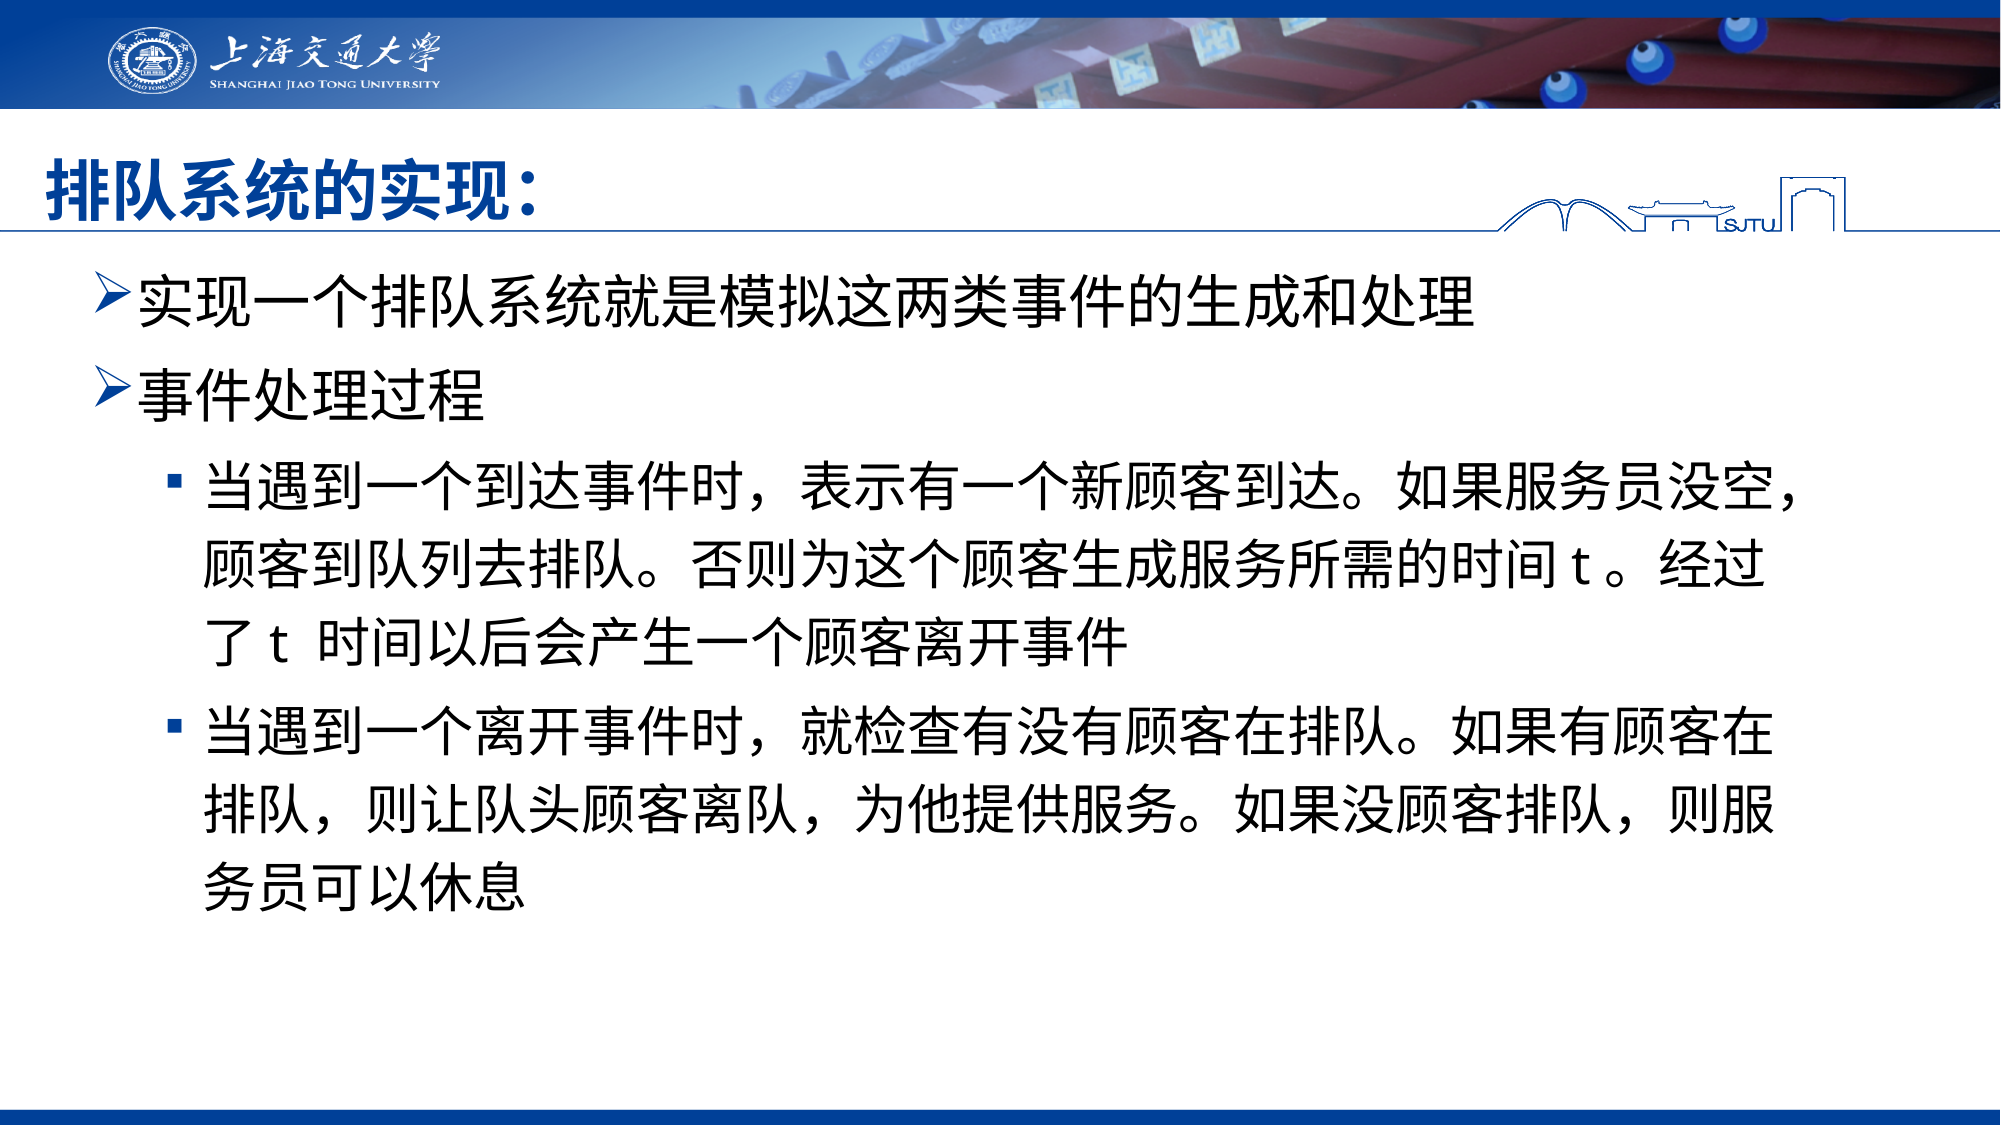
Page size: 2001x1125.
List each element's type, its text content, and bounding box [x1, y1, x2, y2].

title 排队系统的实现： [29, 100, 1305, 243]
list 实现一个排队系统就是模拟这两类事件的生成和处理 事件处理过程 当遇到一个到达事件时，表示有一个新顾客到达。如果服务员没空，顾客到队列去排队。否则为这个顾客生成服务所需的时间t。经过了t 时间以后会产生一个顾客离开事件 当遇到一个离开事件时，就检查有没有顾客在排队。如果有顾客在排队，则让队头顾客离队，为他提供服务。如果没顾客排队，则服务员可以休息 [0, 243, 1795, 1083]
picture [0, 0, 2001, 109]
